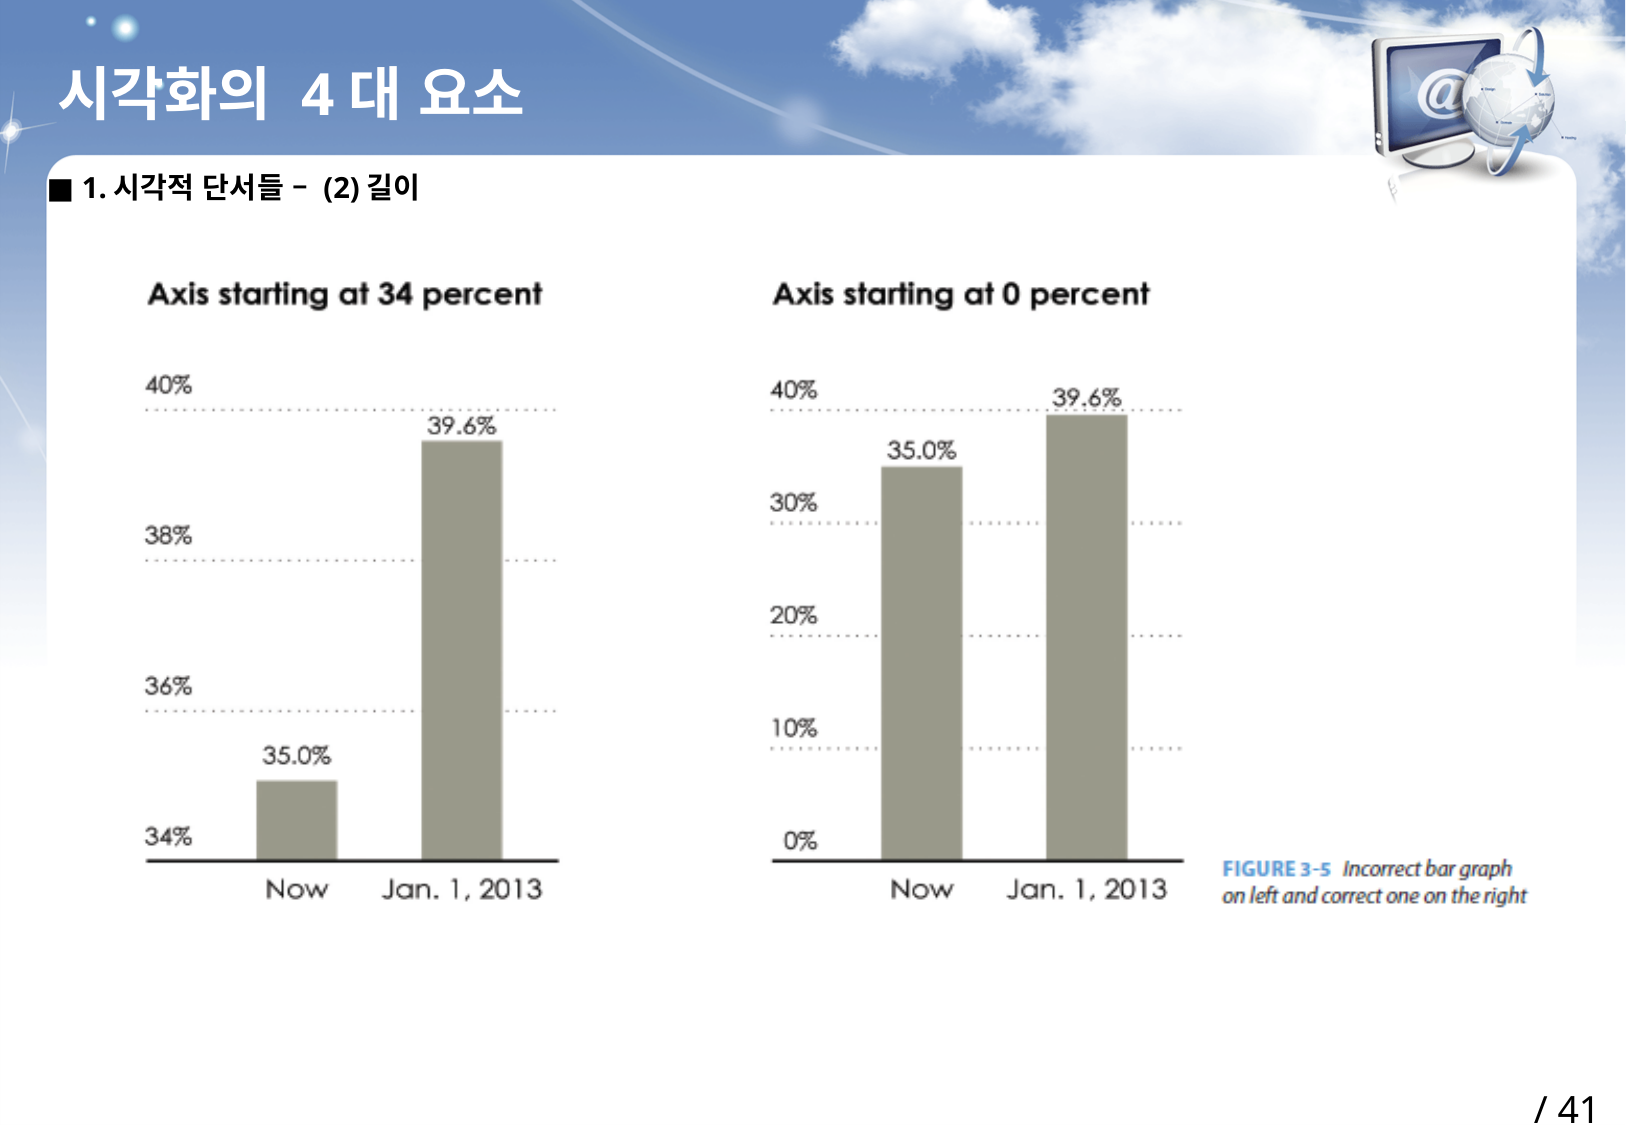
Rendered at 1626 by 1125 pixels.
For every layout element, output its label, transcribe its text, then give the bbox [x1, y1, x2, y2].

picture [0, 0, 1626, 1125]
title 시각화의 4대 요소 [41, 49, 886, 122]
slide_number / 41 [1245, 1078, 1625, 1114]
text_box ■ 1.시각적 단서들 – (2)길이 [31, 154, 1542, 266]
